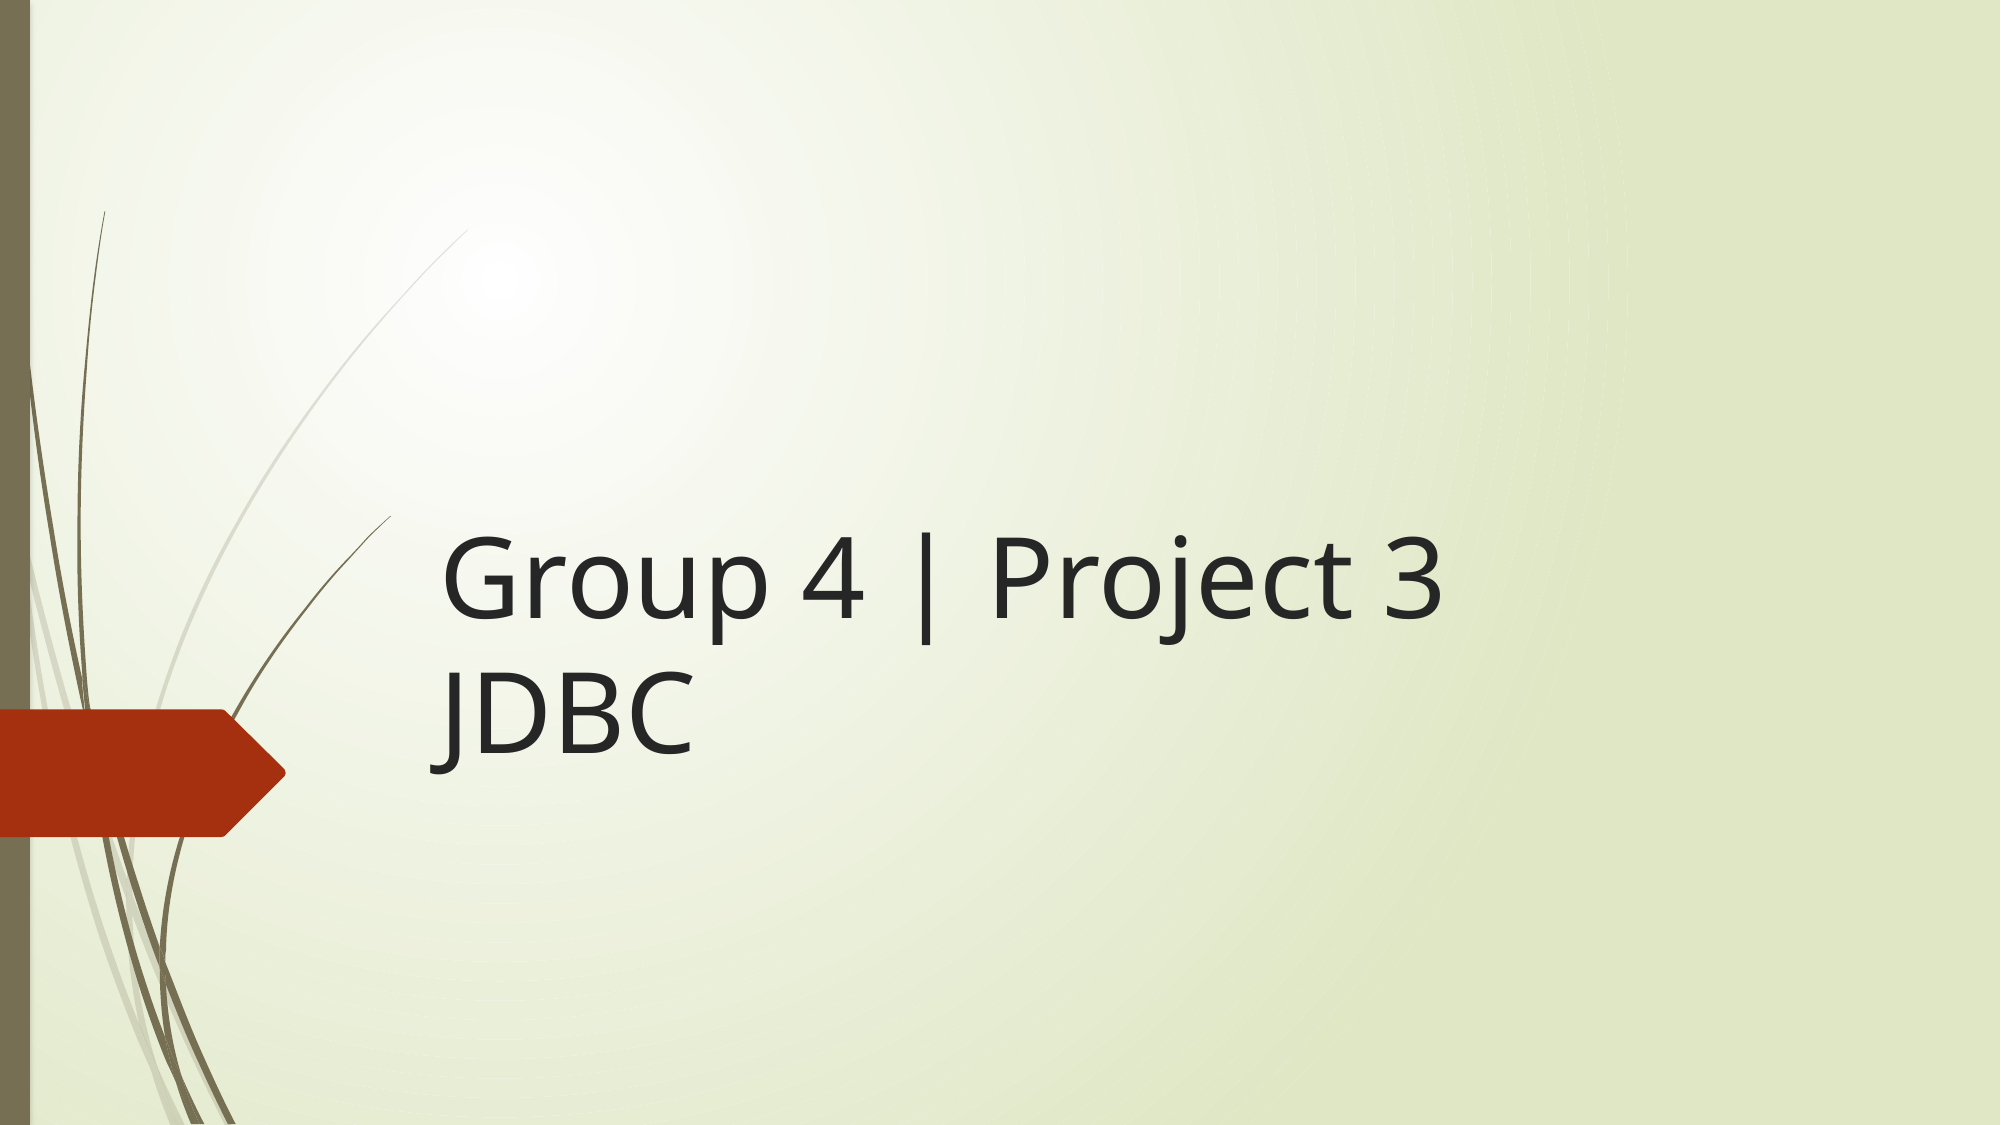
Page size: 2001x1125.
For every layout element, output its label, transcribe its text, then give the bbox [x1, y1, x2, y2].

title Group 4 | Project 3 JDBC [424, 412, 1888, 784]
